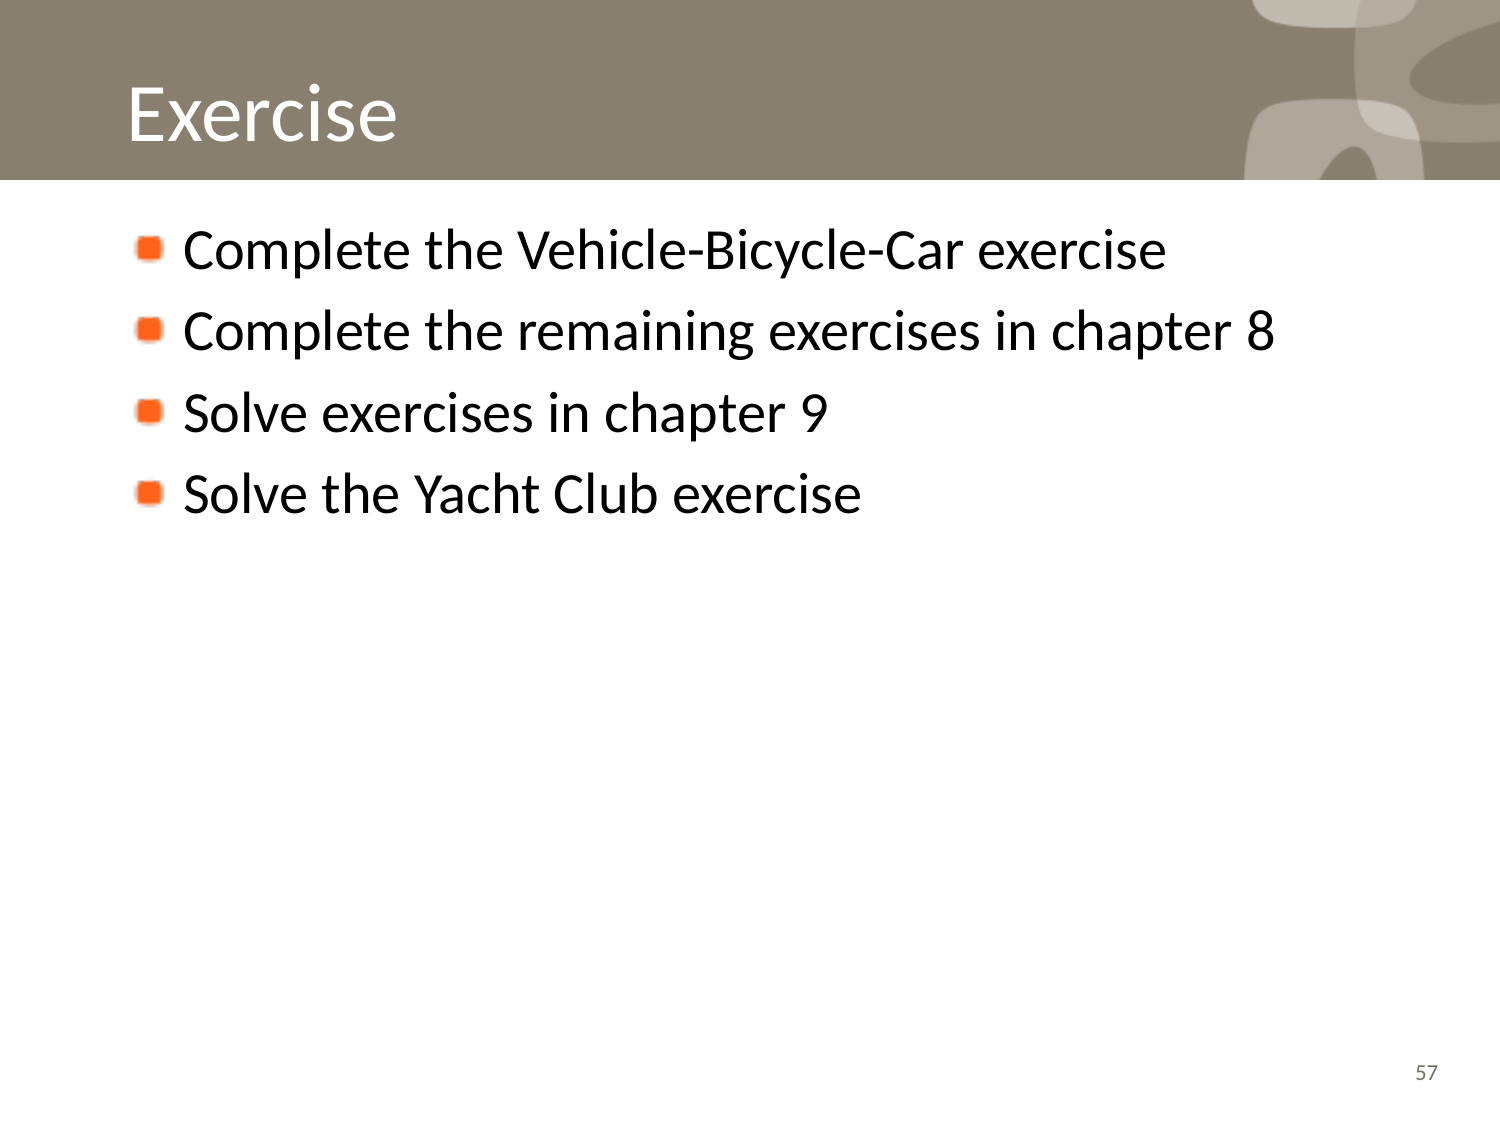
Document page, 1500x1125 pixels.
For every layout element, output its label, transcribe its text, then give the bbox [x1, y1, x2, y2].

slide_number 57 [1353, 1041, 1454, 1102]
list Complete the Vehicle-Bicycle-Car exercise Complete the remaining exercises in chapter 8 Solve exercises in chapter 9 Solve the Yacht Club exercise [111, 203, 1385, 1012]
title Exercise [111, 48, 1385, 166]
